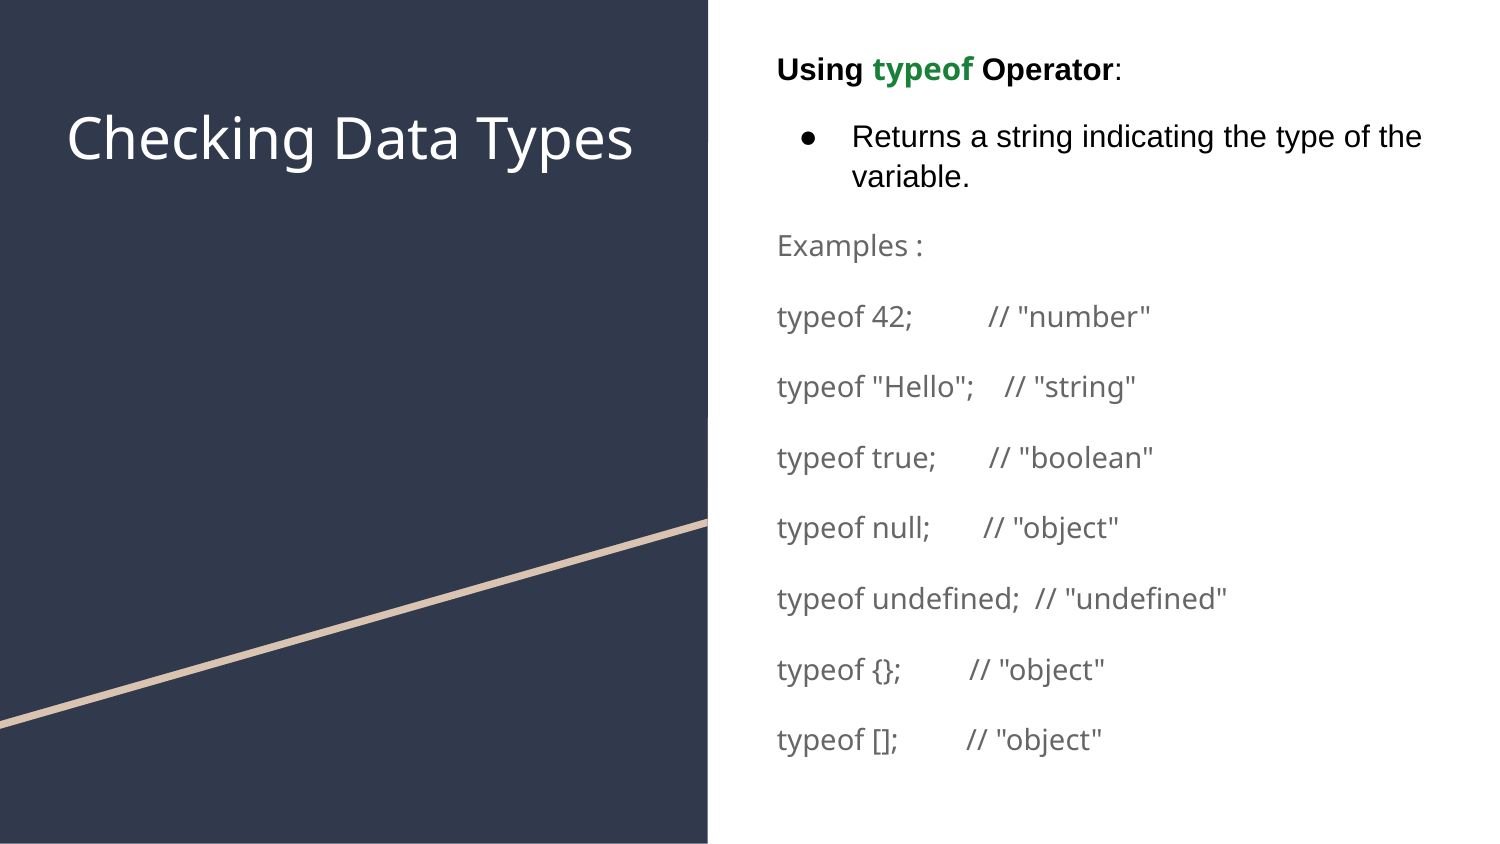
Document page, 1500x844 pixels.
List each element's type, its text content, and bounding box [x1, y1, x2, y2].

list Using typeof Operator: Returns a string indicating the type of the variable. Examples : typeof 42; // "number" typeof "Hello"; // "string" typeof true; // "boolean" typeof null; // "object" typeof undefined; // "undefined" typeof {}; // "object" typeof []; // "object" [761, 25, 1446, 811]
title Checking Data Types [51, 82, 660, 494]
